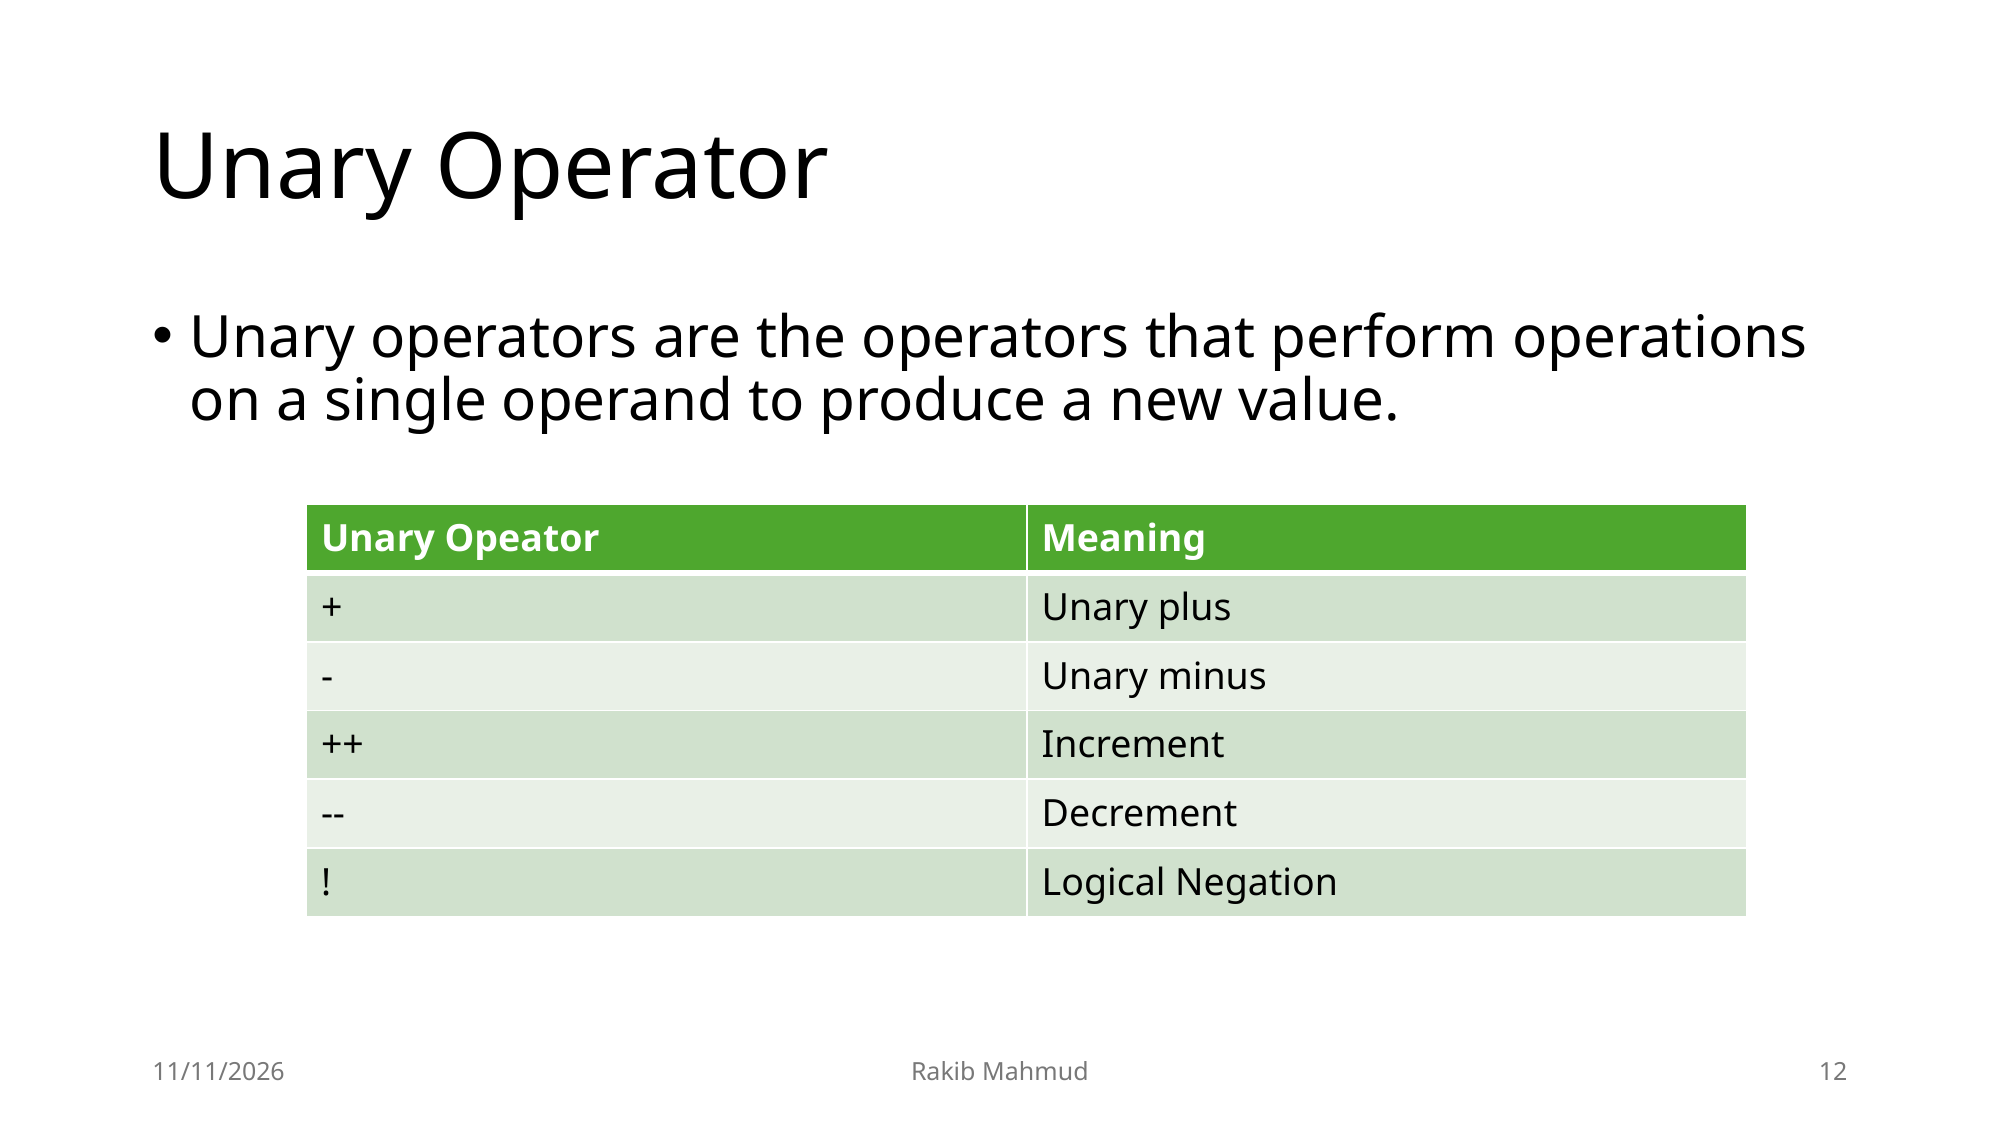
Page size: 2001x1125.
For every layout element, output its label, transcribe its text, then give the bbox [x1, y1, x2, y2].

table_cell Unary plus [1028, 576, 1746, 641]
table_cell + [307, 576, 1026, 641]
table_header Meaning [1028, 505, 1746, 570]
table_cell - [307, 643, 1026, 710]
table_cell ! [307, 849, 1026, 916]
title Unary Operator [137, 59, 1863, 278]
table_cell Unary minus [1028, 643, 1746, 710]
slide_number 12 [1412, 1042, 1863, 1103]
table_cell -- [307, 780, 1026, 847]
footer Rakib Mahmud [662, 1042, 1338, 1103]
table_cell Decrement [1028, 780, 1746, 847]
list Unary operators are the operators that perform operations on a single operand to produce a new value. [137, 299, 1863, 1014]
table_cell Increment [1028, 711, 1746, 778]
table_cell Logical Negation [1028, 849, 1746, 916]
table_cell ++ [307, 711, 1026, 778]
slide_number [137, 1042, 588, 1103]
table_header Unary Opeator [307, 505, 1026, 570]
